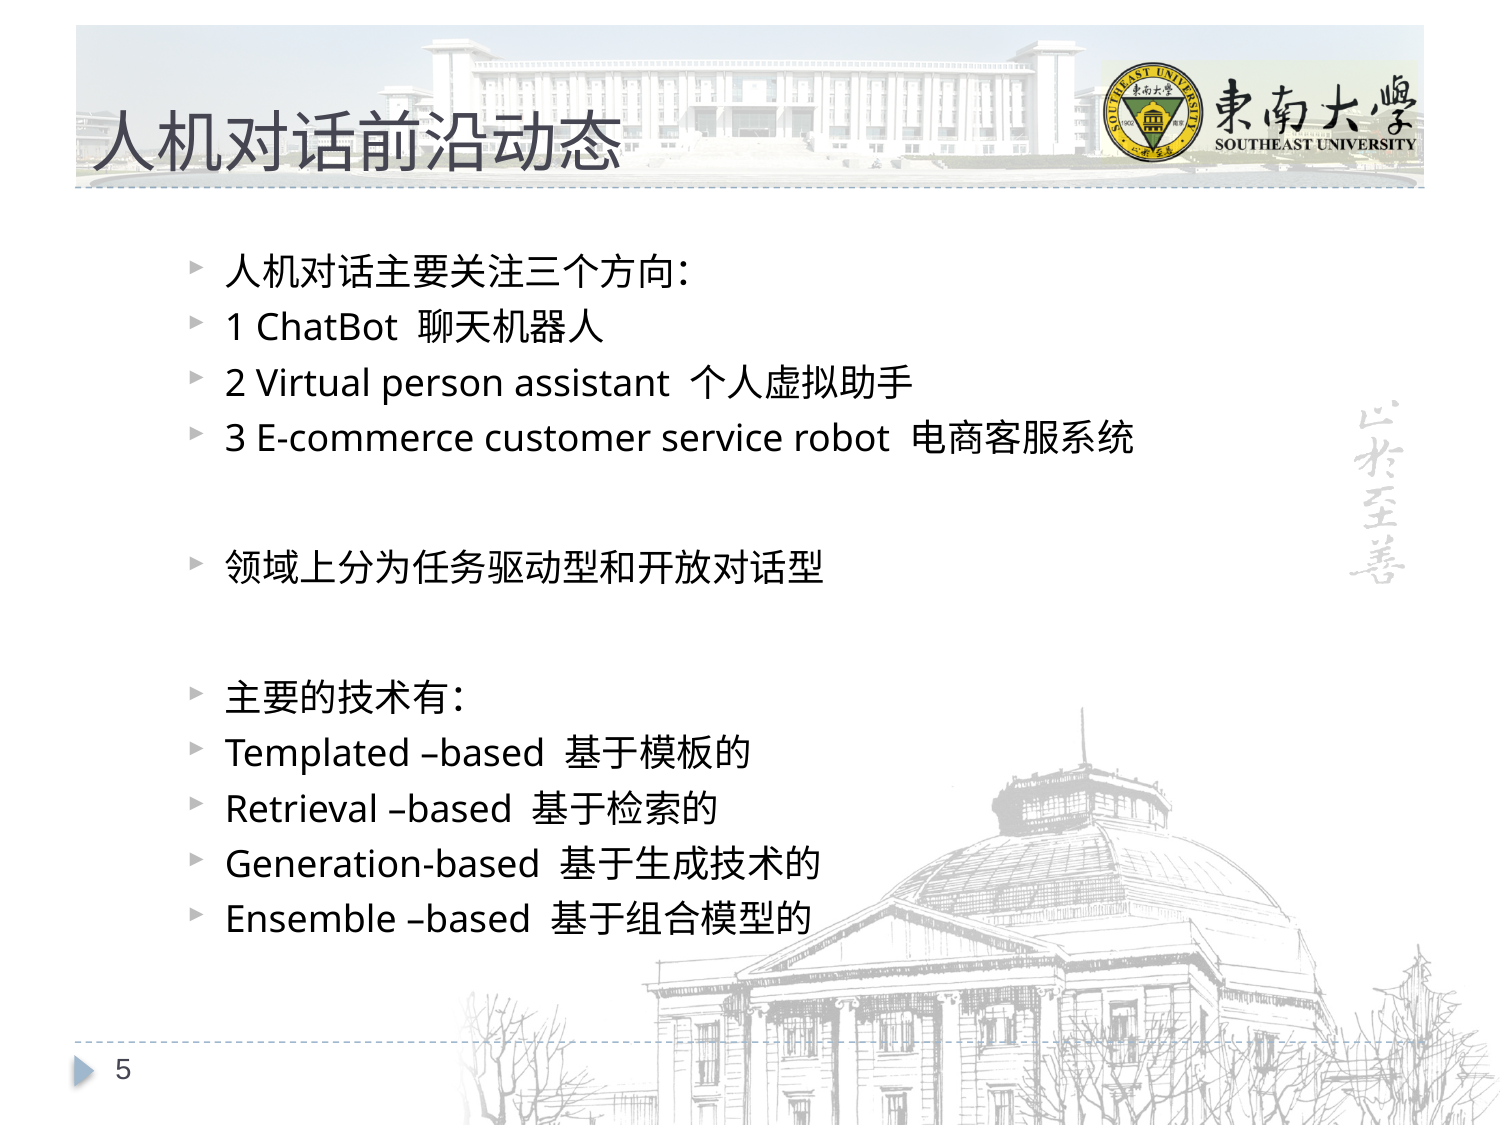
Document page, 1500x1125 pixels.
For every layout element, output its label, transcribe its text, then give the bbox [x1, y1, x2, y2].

picture [386, 667, 1500, 1125]
list 人机对话主要关注三个方向： 1 ChatBot 聊天机器人 2 Virtual person assistant 个人虚拟助手 3 E-commerce customer service robot 电商客服系统 领域上分为任务驱动型和开放对话型 主要的技术有： Templated –based 基于模板的 Retrieval –based 基于检索的 Generation-based 基于生成技术的 Ensemble –based 基于组合模型的 [75, 200, 1425, 1006]
title 人机对话前沿动态 [75, 24, 1425, 188]
slide_number 5 [100, 1042, 426, 1103]
